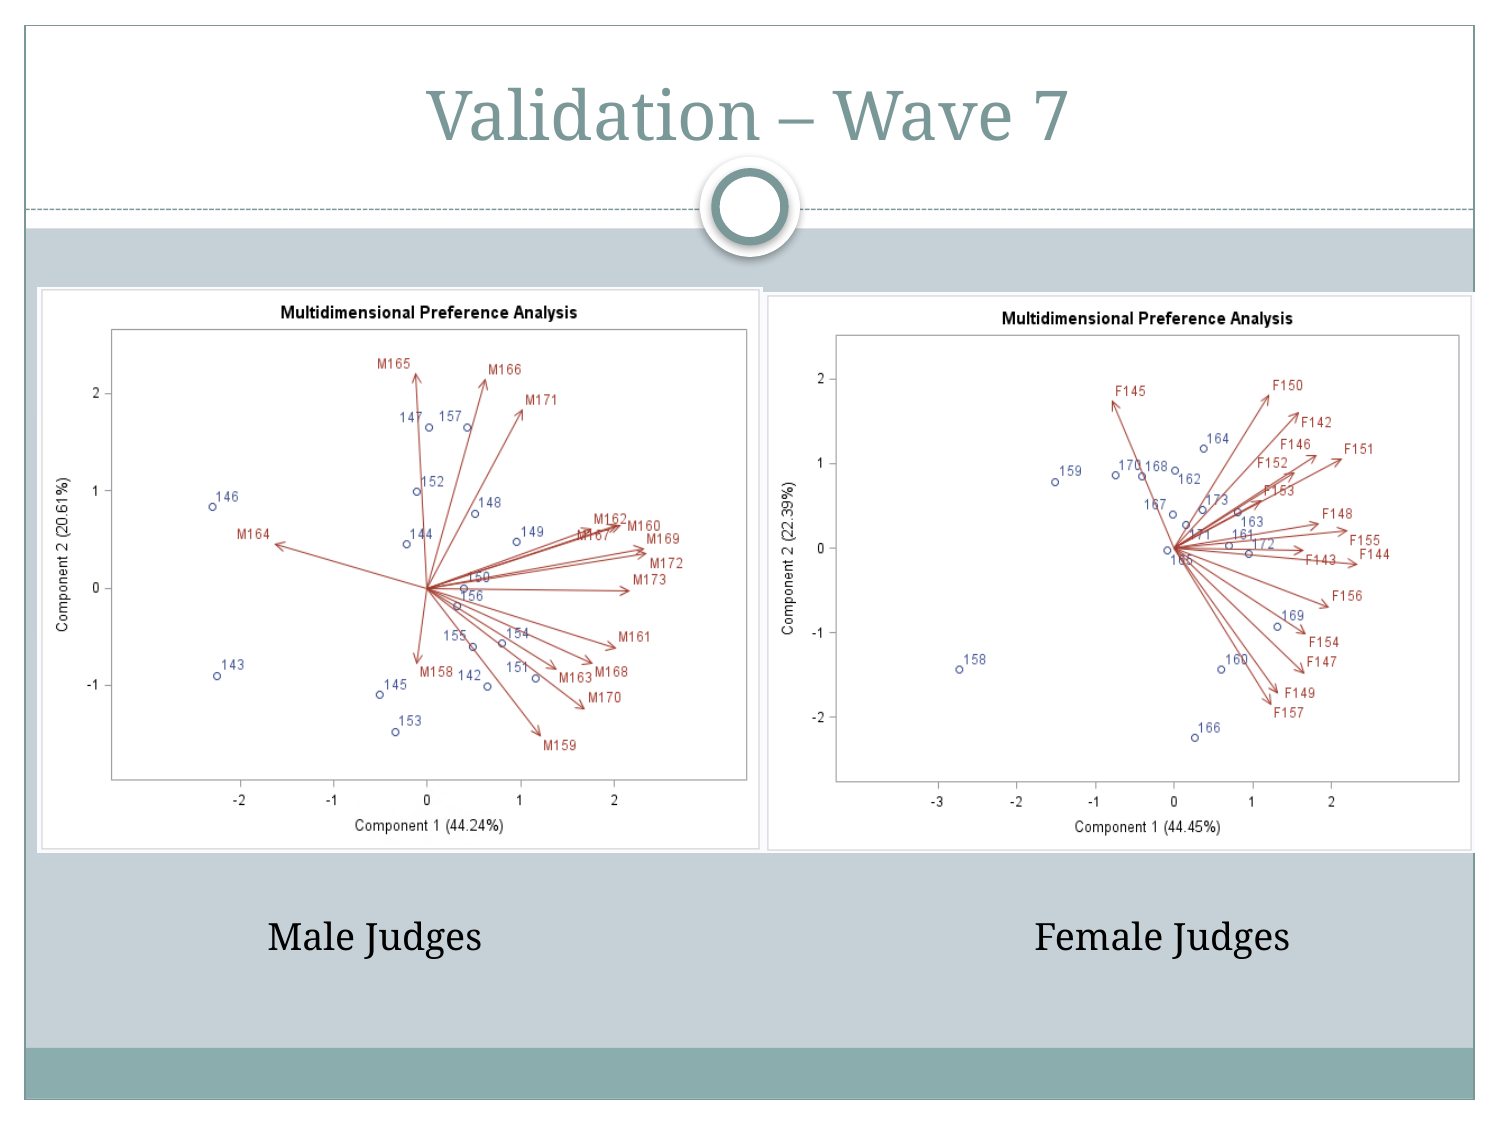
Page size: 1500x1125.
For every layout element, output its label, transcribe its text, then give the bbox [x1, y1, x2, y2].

text_box Female Judges [999, 905, 1325, 966]
picture [37, 287, 1476, 853]
title Validation – Wave 7 [49, 37, 1450, 162]
text_box Male Judges [212, 905, 538, 966]
